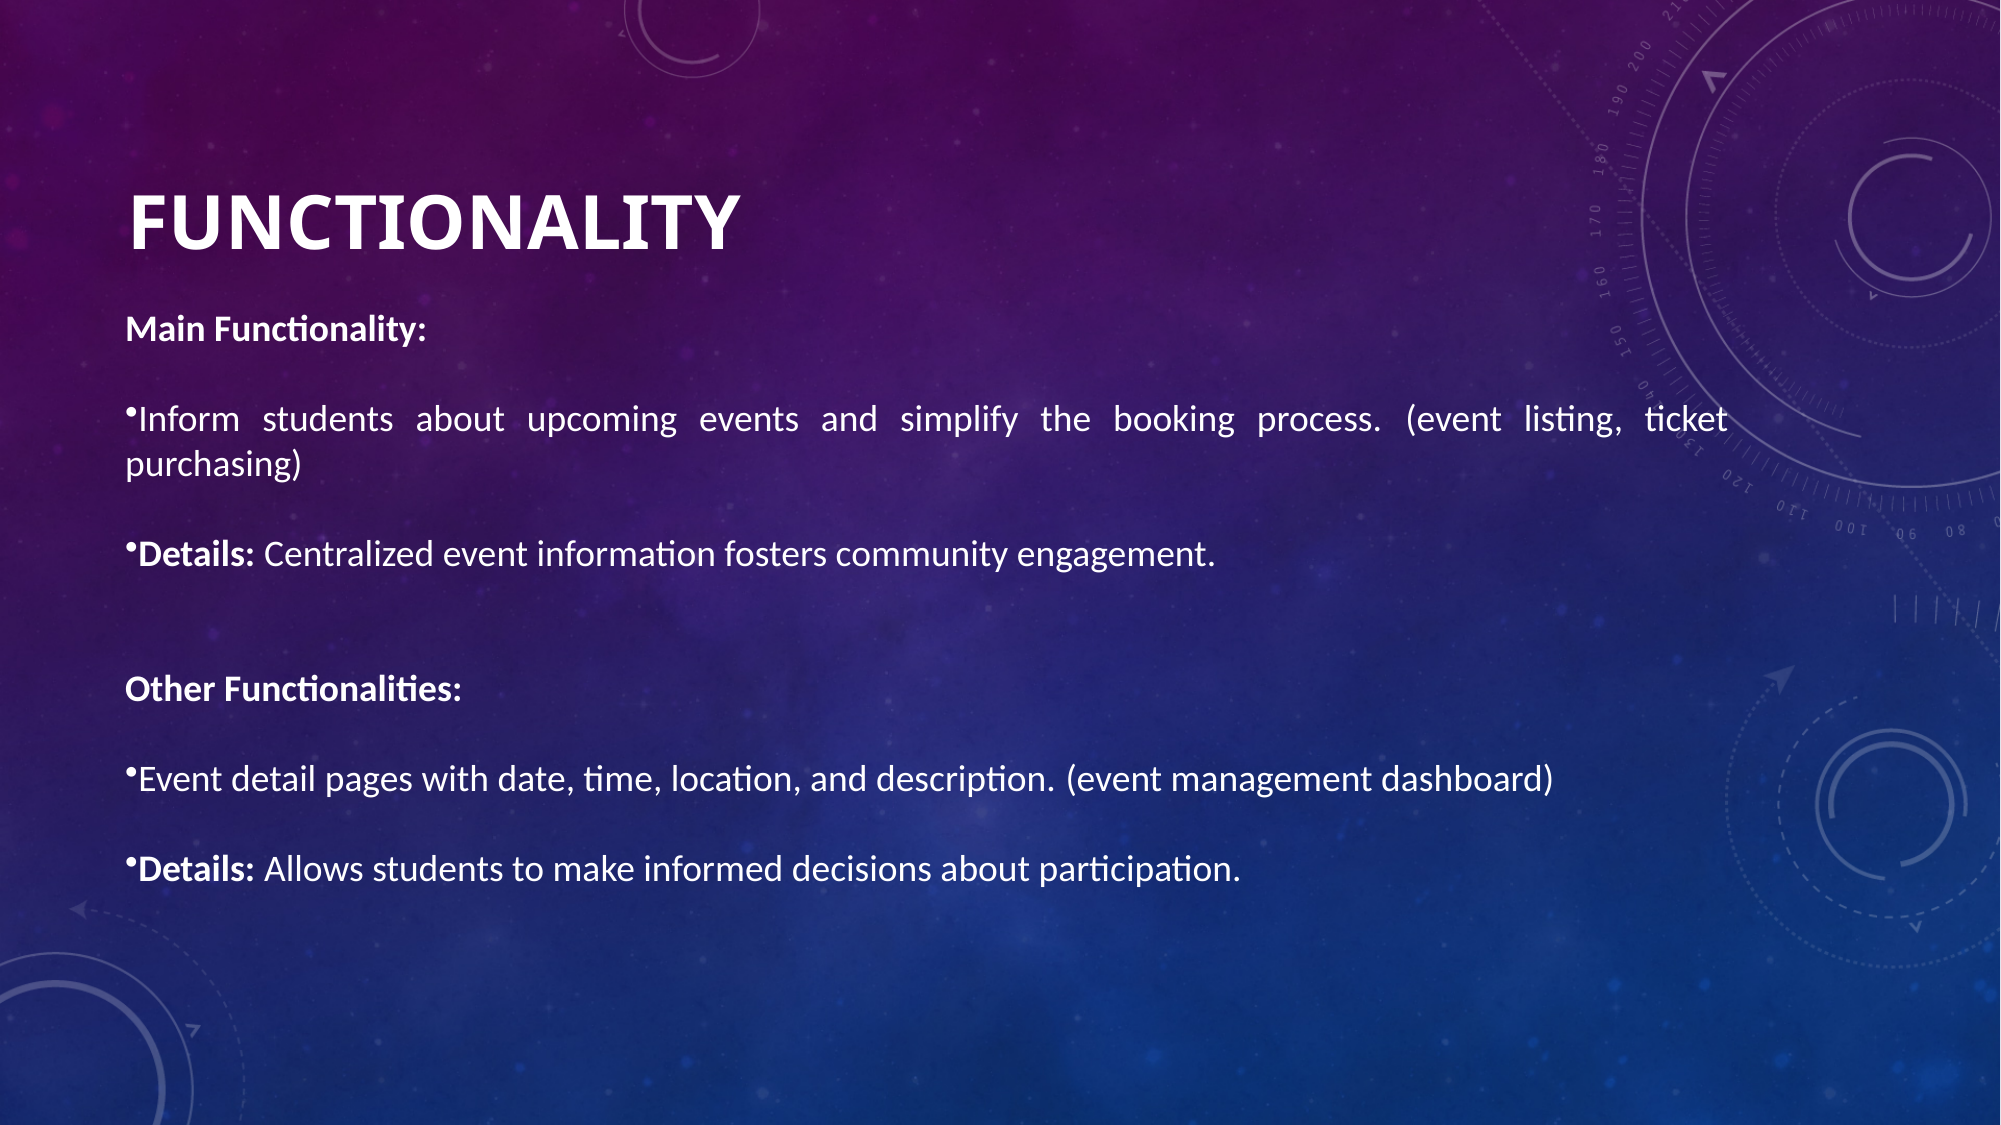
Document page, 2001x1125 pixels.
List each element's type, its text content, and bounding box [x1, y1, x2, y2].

picture [0, 0, 2001, 1125]
title functionality [112, 99, 1775, 339]
text_box Main Functionality: Inform students about upcoming events and simplify the booking process. (event listing, ticket purchasing) Details: Centralized event information fosters community engagement. Other Functionalities: Event detail pages with date, time, location, and description. (event management dashboard) Details: Allows students to make informed decisions about participation. [110, 296, 1744, 897]
